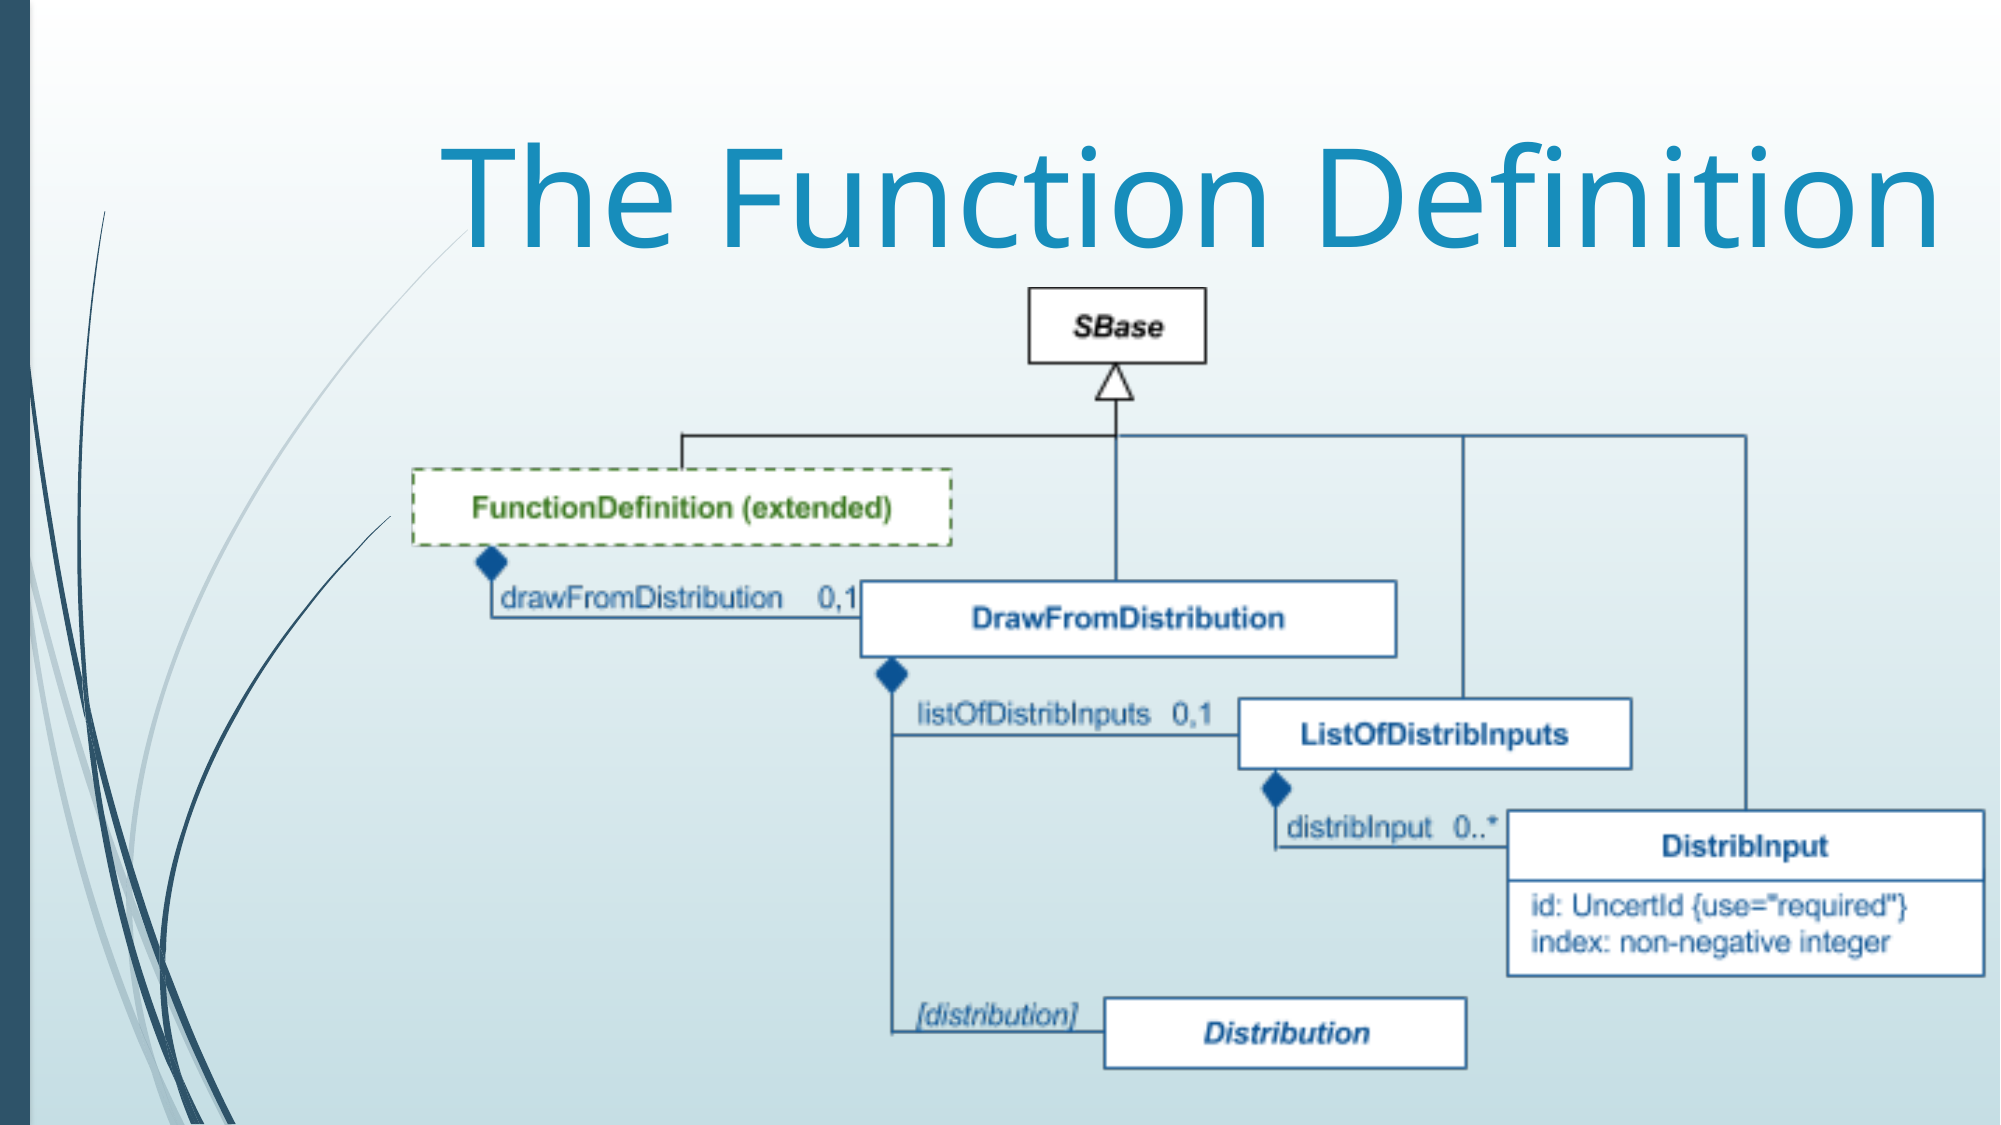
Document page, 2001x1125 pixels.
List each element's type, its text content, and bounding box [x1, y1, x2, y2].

picture [410, 286, 1990, 1077]
title The Function Definition [425, 102, 1980, 286]
